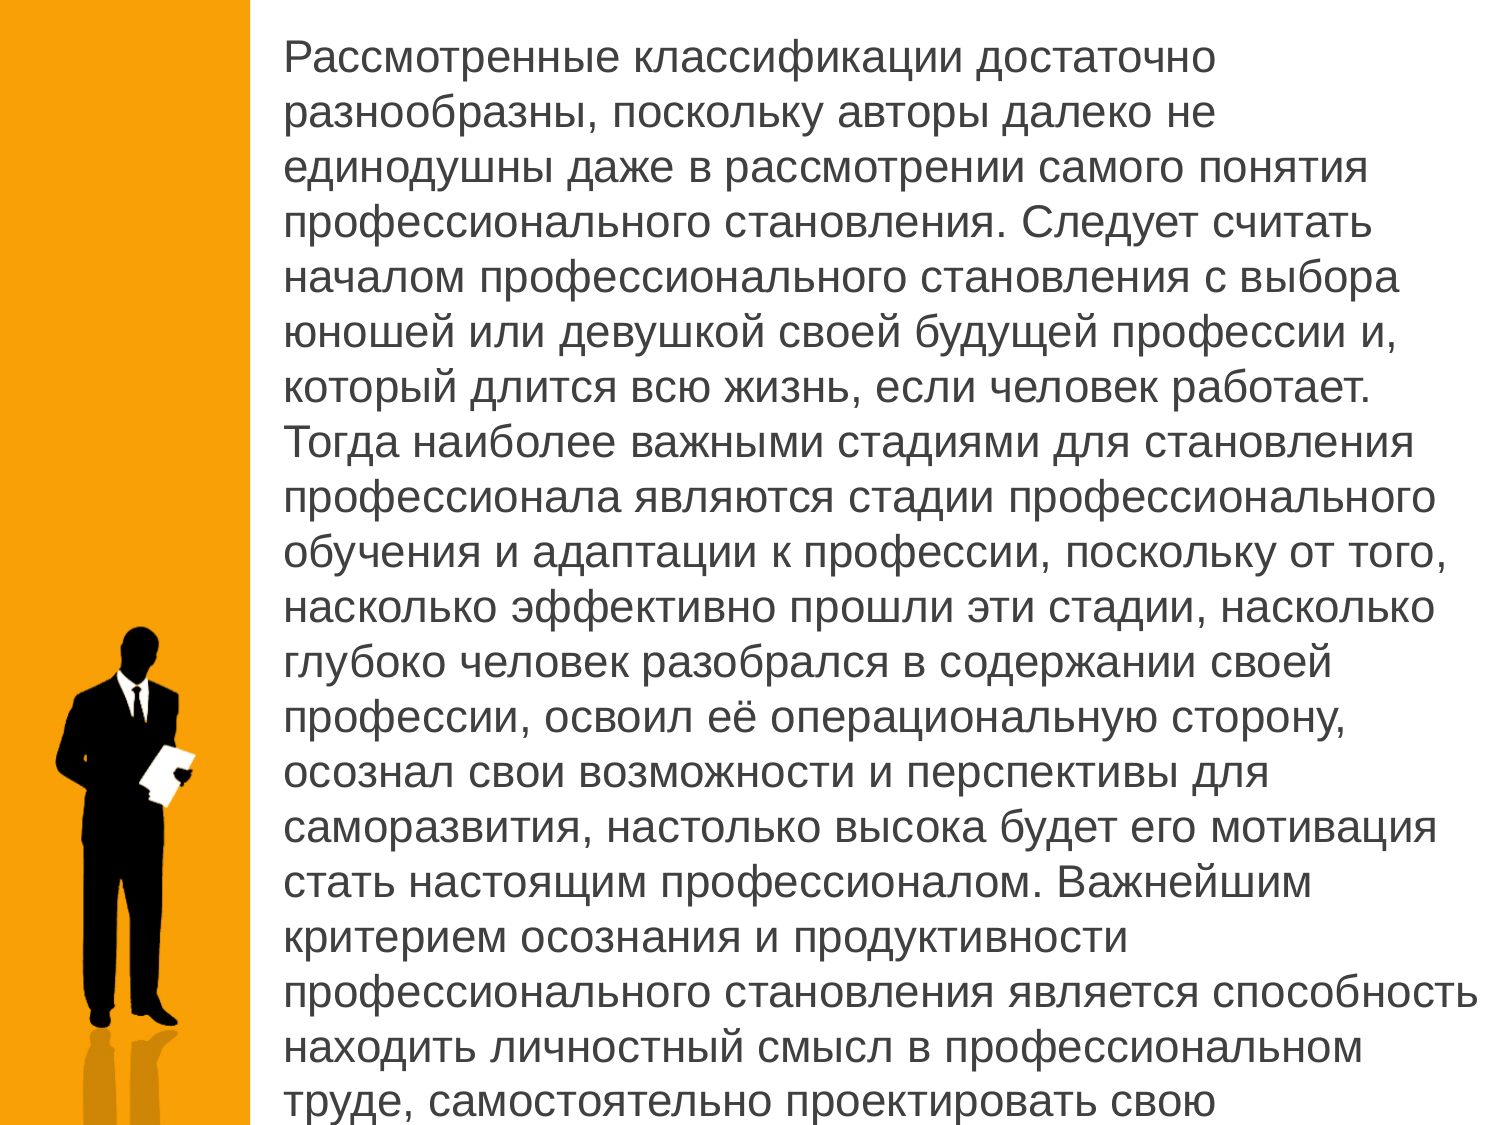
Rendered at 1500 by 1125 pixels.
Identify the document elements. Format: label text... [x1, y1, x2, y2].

list Рассмотренные классификации достаточно разнообразны, поскольку авторы далеко не единодушны даже в рассмотрении самого понятия профессионального становления. Следует считать началом профессионального становления с выбора юношей или девушкой своей будущей профессии и, который длится всю жизнь, если человек работает. Тогда наиболее важными стадиями для становления профессионала являются стадии профессионального обучения и адаптации к профессии, поскольку от того, насколько эффективно прошли эти стадии, насколько глубоко человек разобрался в содержании своей профессии, освоил её операциональную сторону, осознал свои возможности и перспективы для саморазвития, настолько высока будет его мотивация стать настоящим профессионалом. Важнейшим критерием осознания и продуктивности профессионального становления является способность находить личностный смысл в профессиональном труде, самостоятельно проектировать свою профессиональную жизнь. [218, 19, 1500, 983]
picture [0, 0, 1500, 1125]
